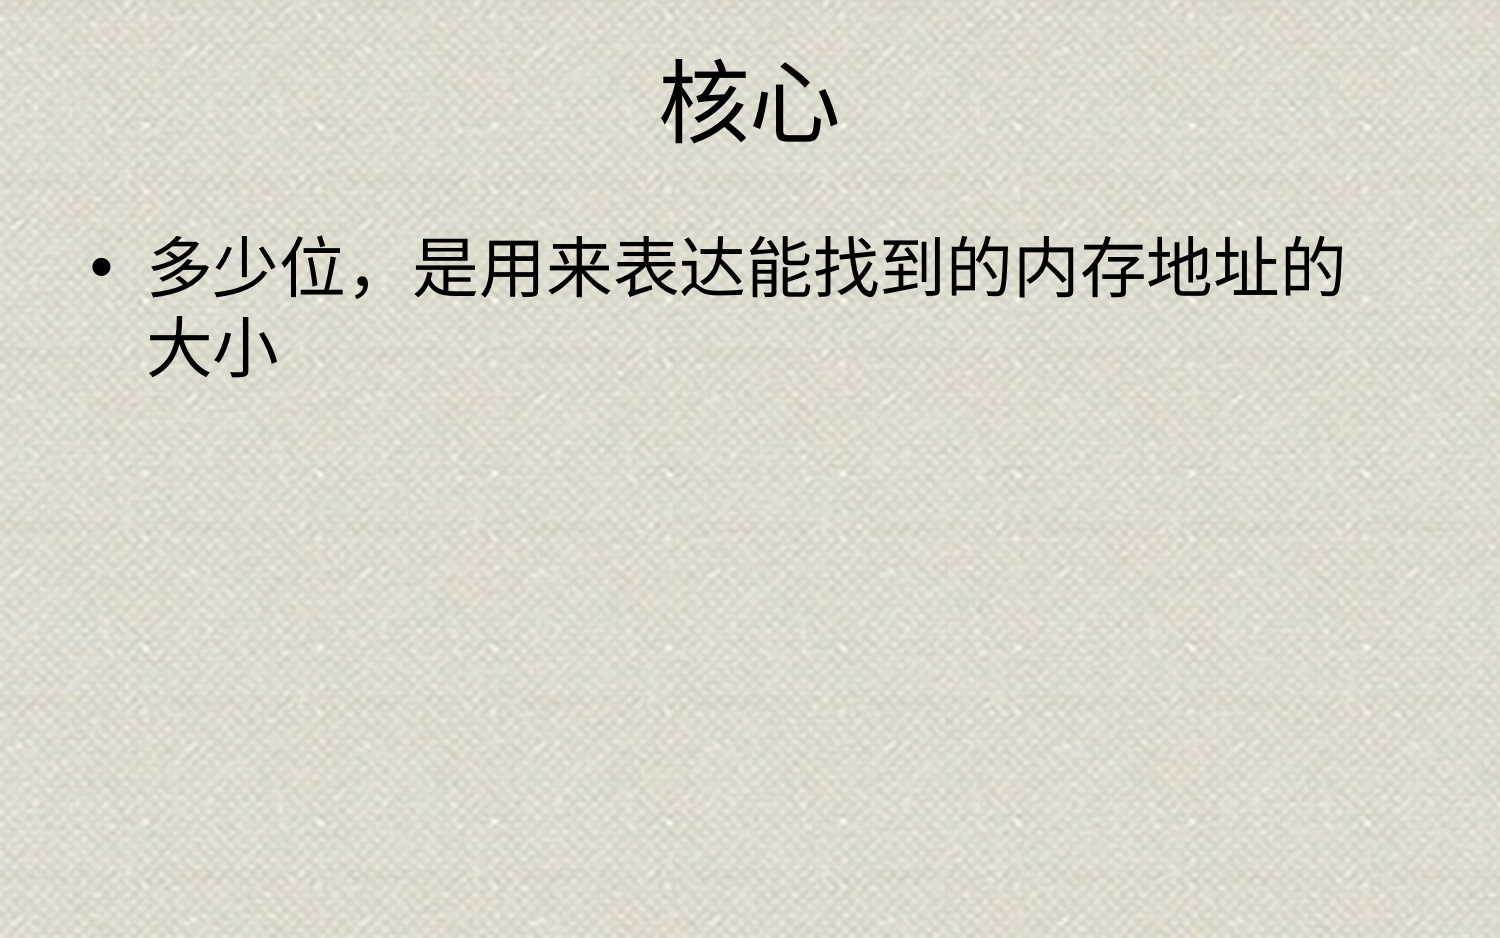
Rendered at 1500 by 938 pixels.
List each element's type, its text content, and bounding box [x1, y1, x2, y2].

list 多少位，是用来表达能找到的内存地址的大小 [75, 218, 1425, 838]
picture [0, 0, 1500, 938]
title 核心 [75, 37, 1425, 194]
